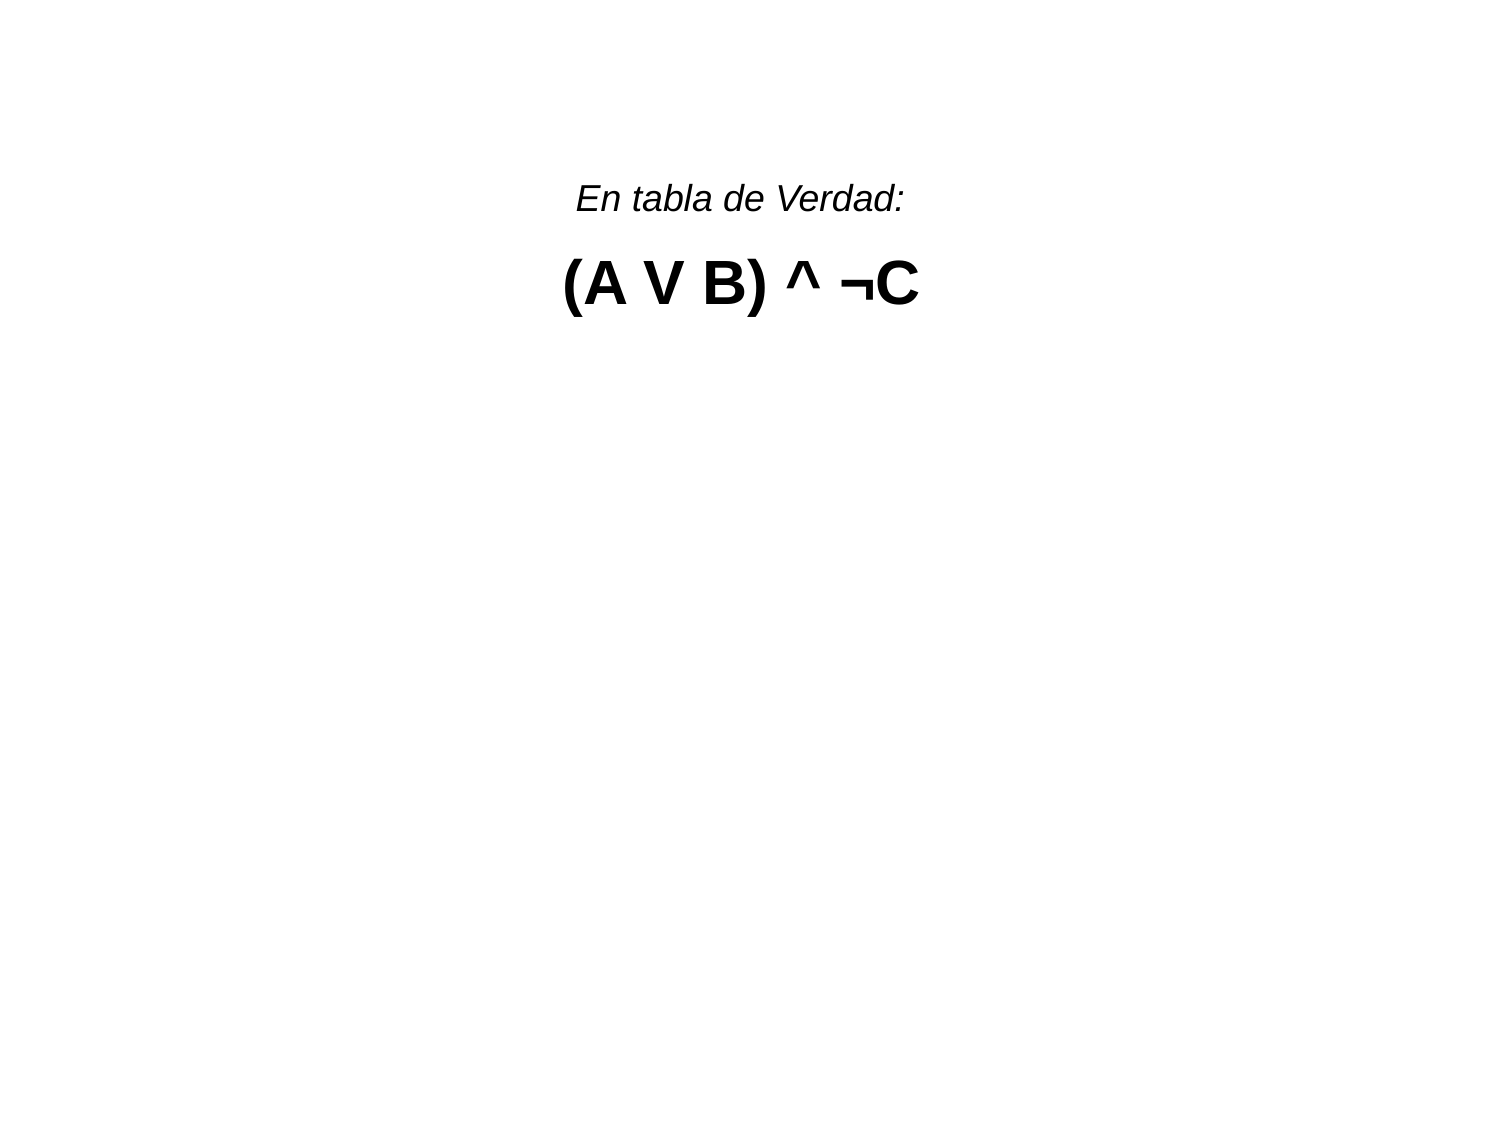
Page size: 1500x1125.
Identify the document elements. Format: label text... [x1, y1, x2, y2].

text_box En tabla de Verdad: [560, 168, 1192, 226]
text_box (A V B) ^ ¬C [547, 160, 953, 398]
